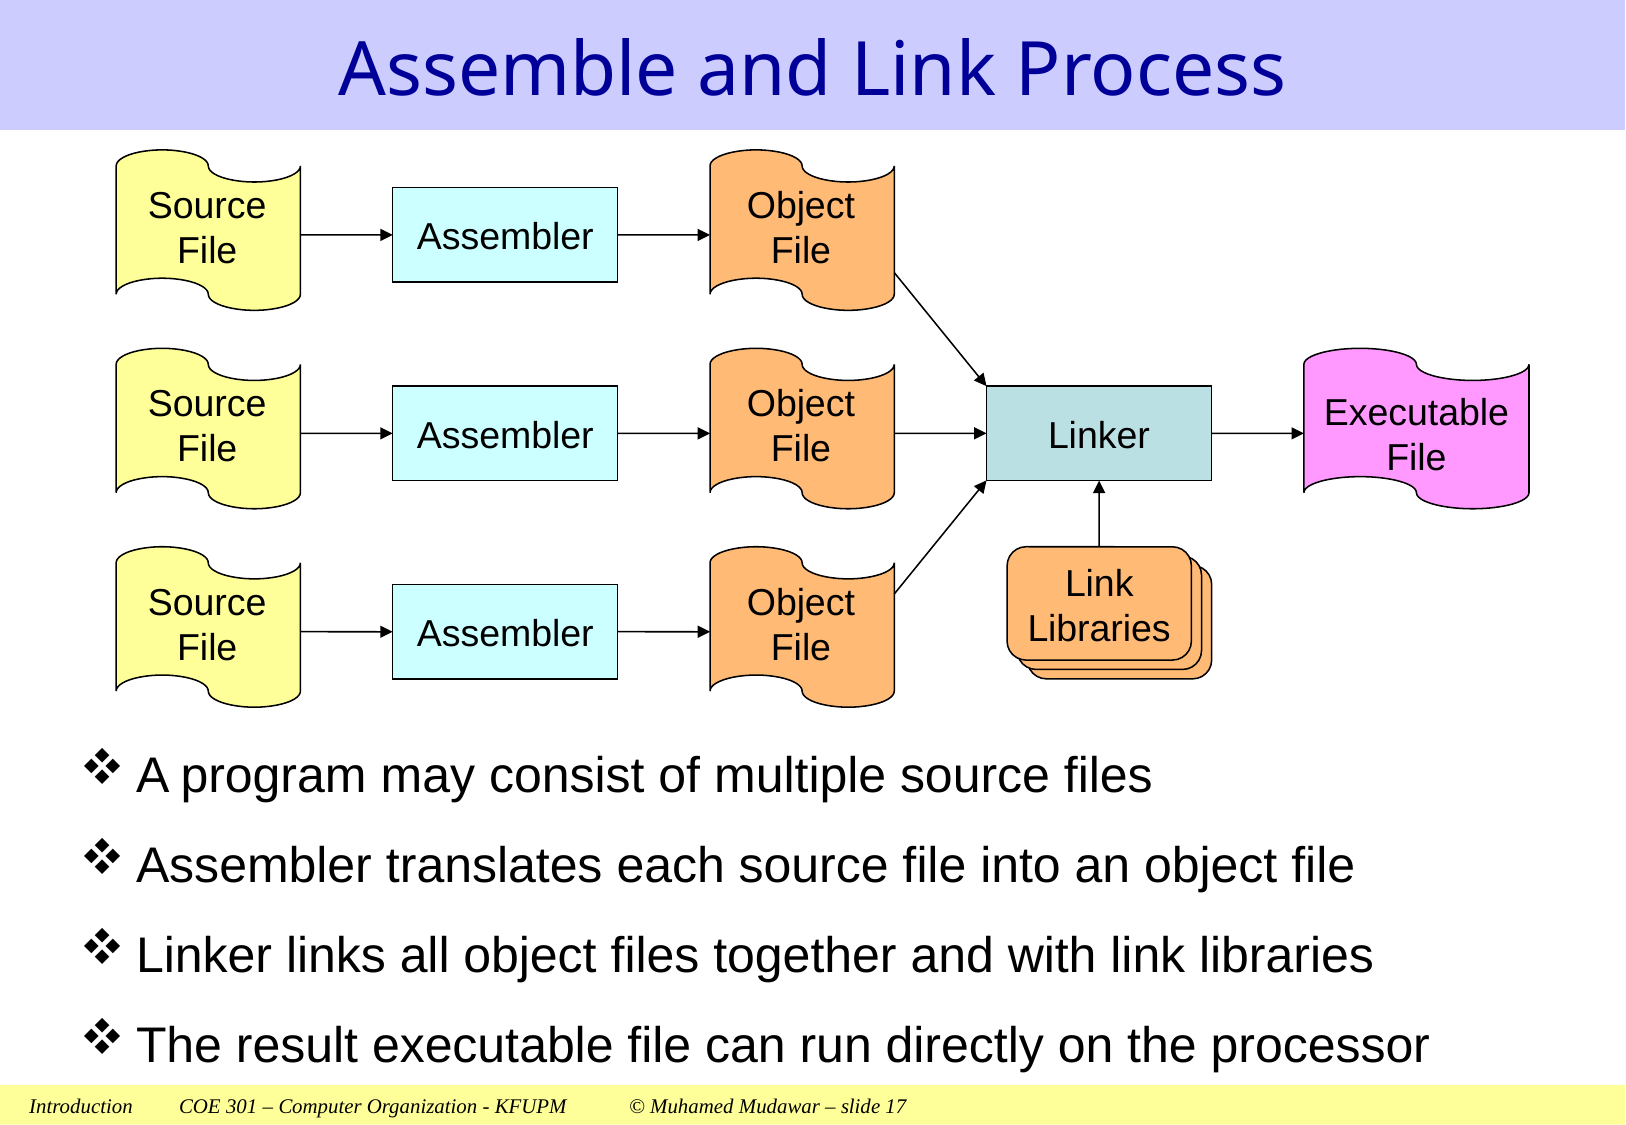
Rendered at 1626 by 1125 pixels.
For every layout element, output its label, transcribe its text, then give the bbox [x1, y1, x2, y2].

text_box A program may consist of multiple source files Assembler translates each source file into an object file Linker links all object files together and with link libraries The result executable file can run directly on the processor [65, 704, 1577, 1080]
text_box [115, 149, 1530, 708]
title Assemble and Link Process [0, 0, 1625, 130]
